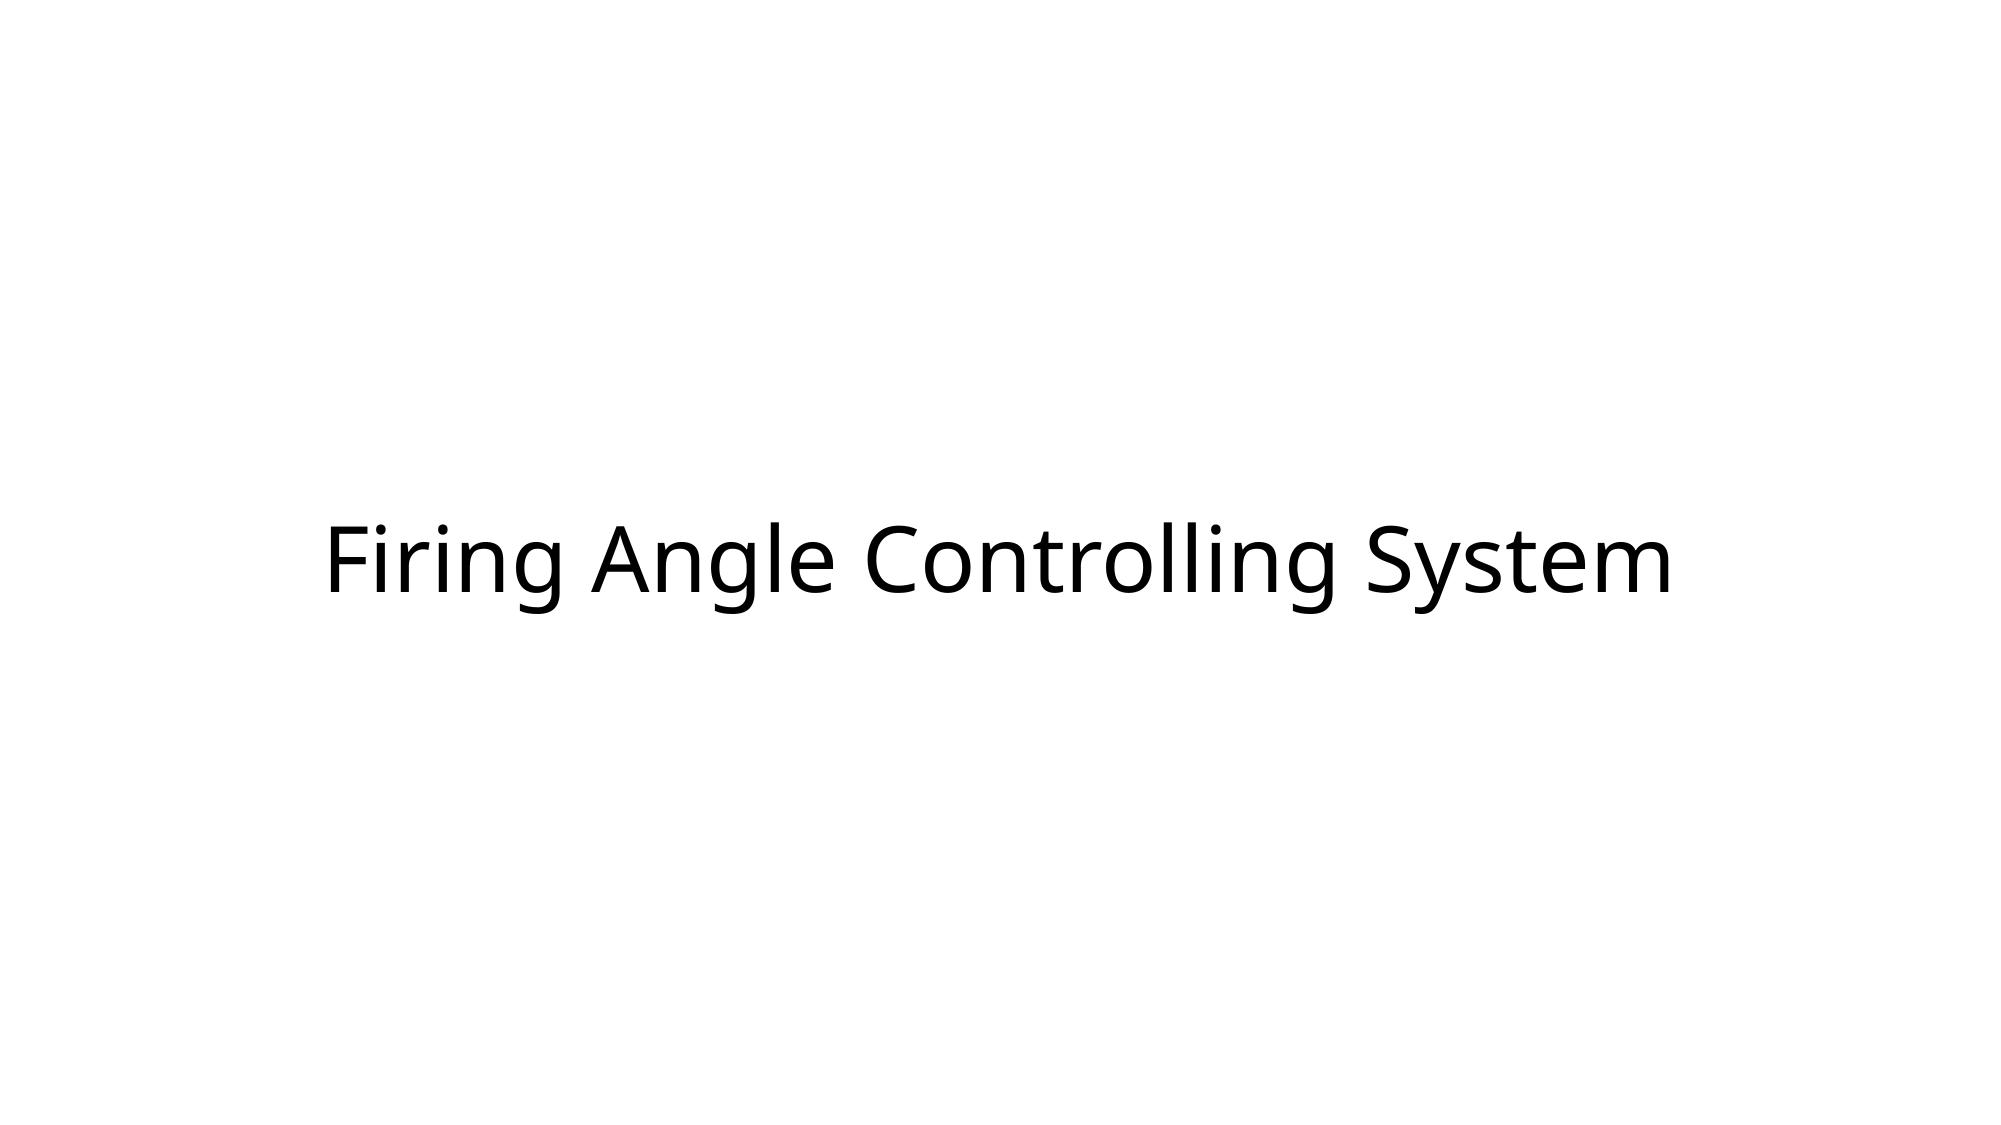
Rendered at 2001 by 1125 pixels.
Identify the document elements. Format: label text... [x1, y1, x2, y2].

title Firing Angle Controlling System [137, 453, 1863, 672]
